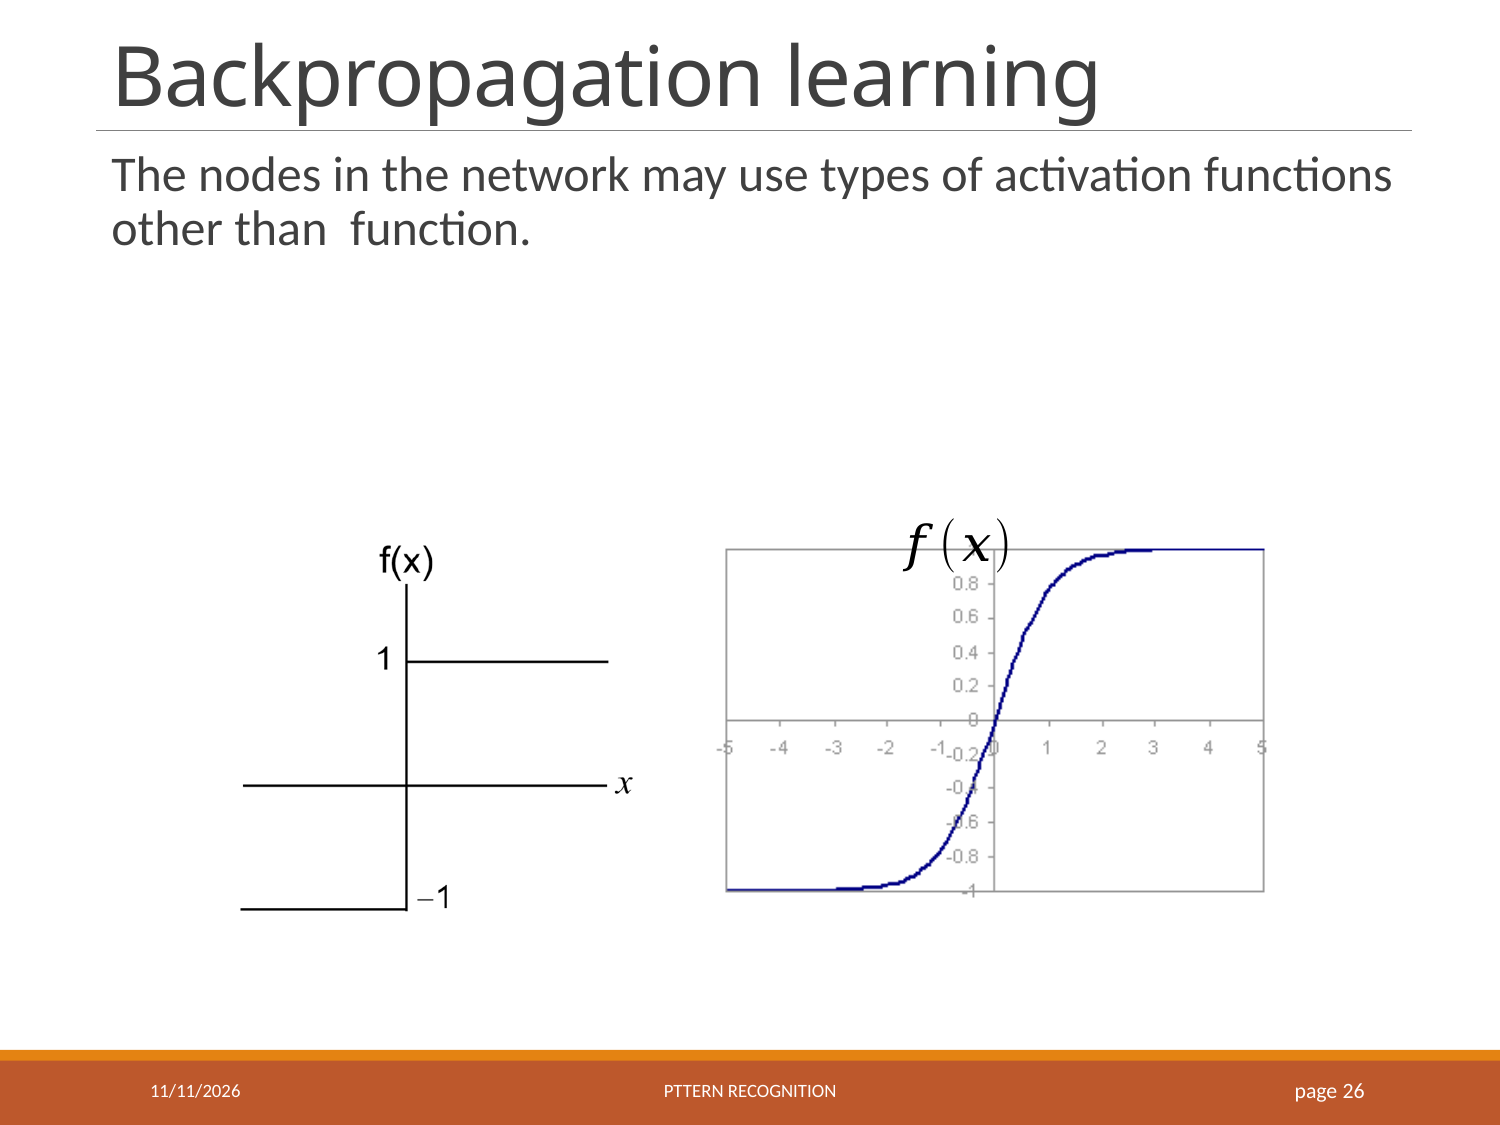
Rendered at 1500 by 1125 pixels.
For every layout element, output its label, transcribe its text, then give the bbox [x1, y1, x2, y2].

picture [236, 529, 657, 929]
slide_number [135, 1059, 440, 1120]
title Backpropagation learning [96, 19, 1413, 131]
footer Pttern recognition [453, 1059, 1047, 1120]
picture [711, 529, 1278, 911]
slide_number page 26 [1218, 1059, 1380, 1120]
